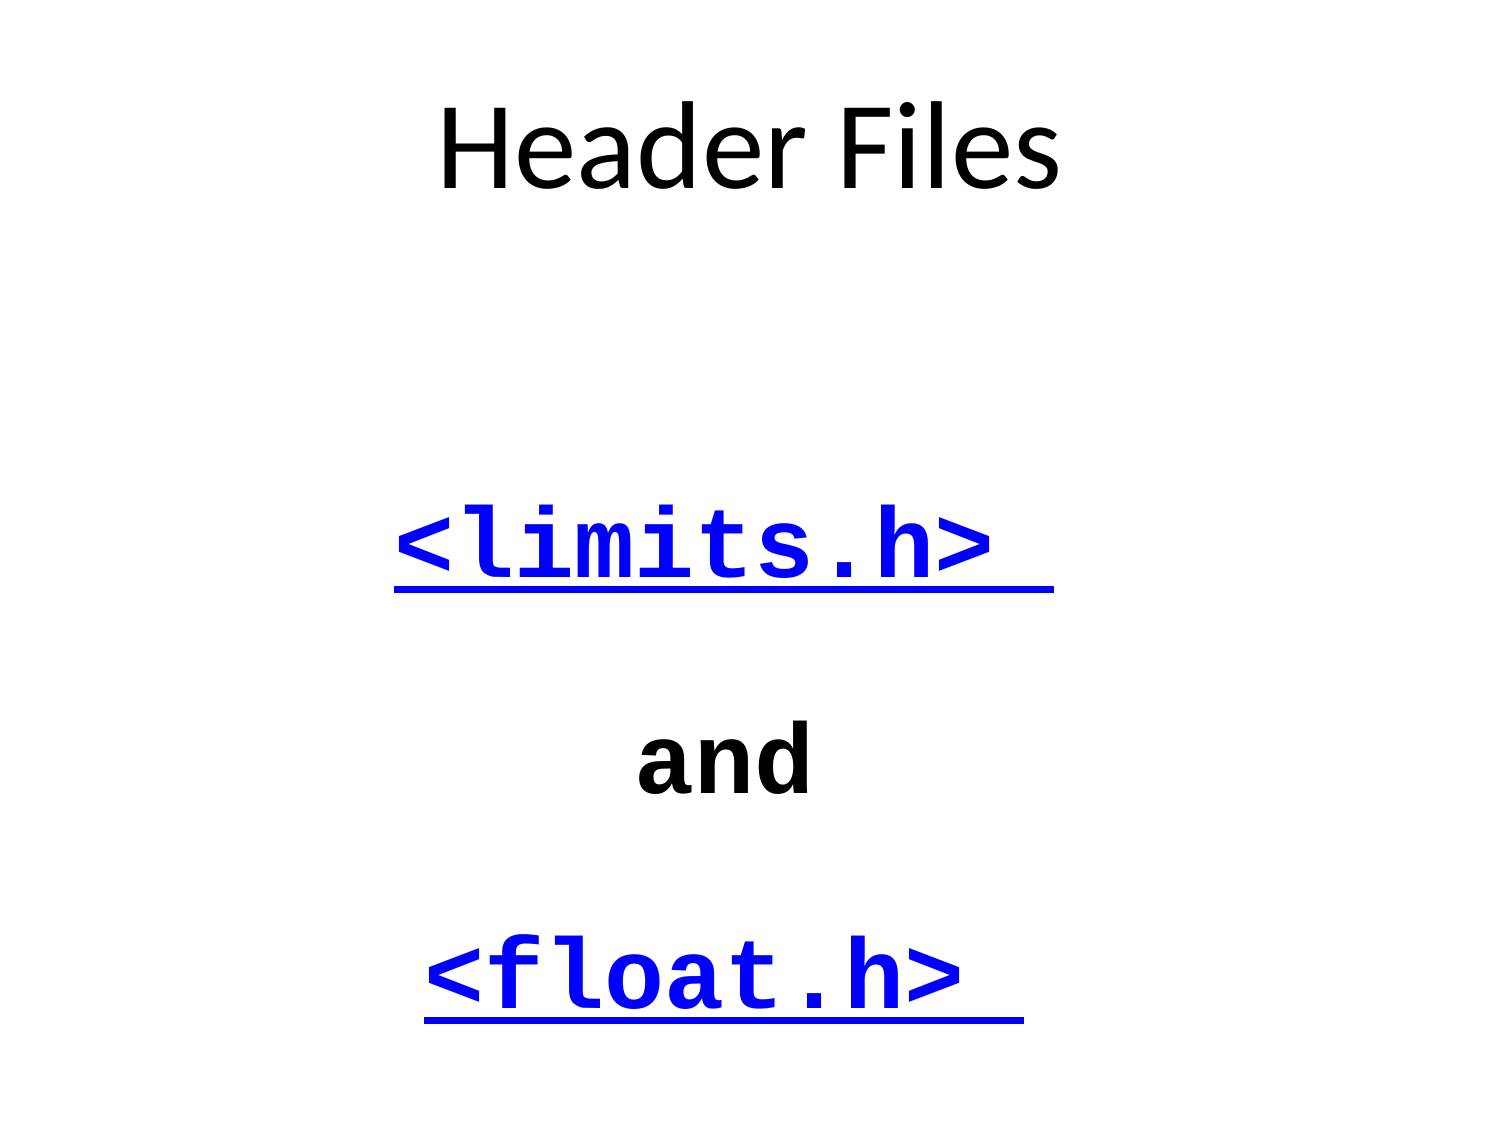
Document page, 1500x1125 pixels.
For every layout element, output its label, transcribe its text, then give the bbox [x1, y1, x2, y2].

text_box <limits.h> and <float.h> [379, 374, 1070, 1037]
title Header Files [75, 45, 1425, 233]
